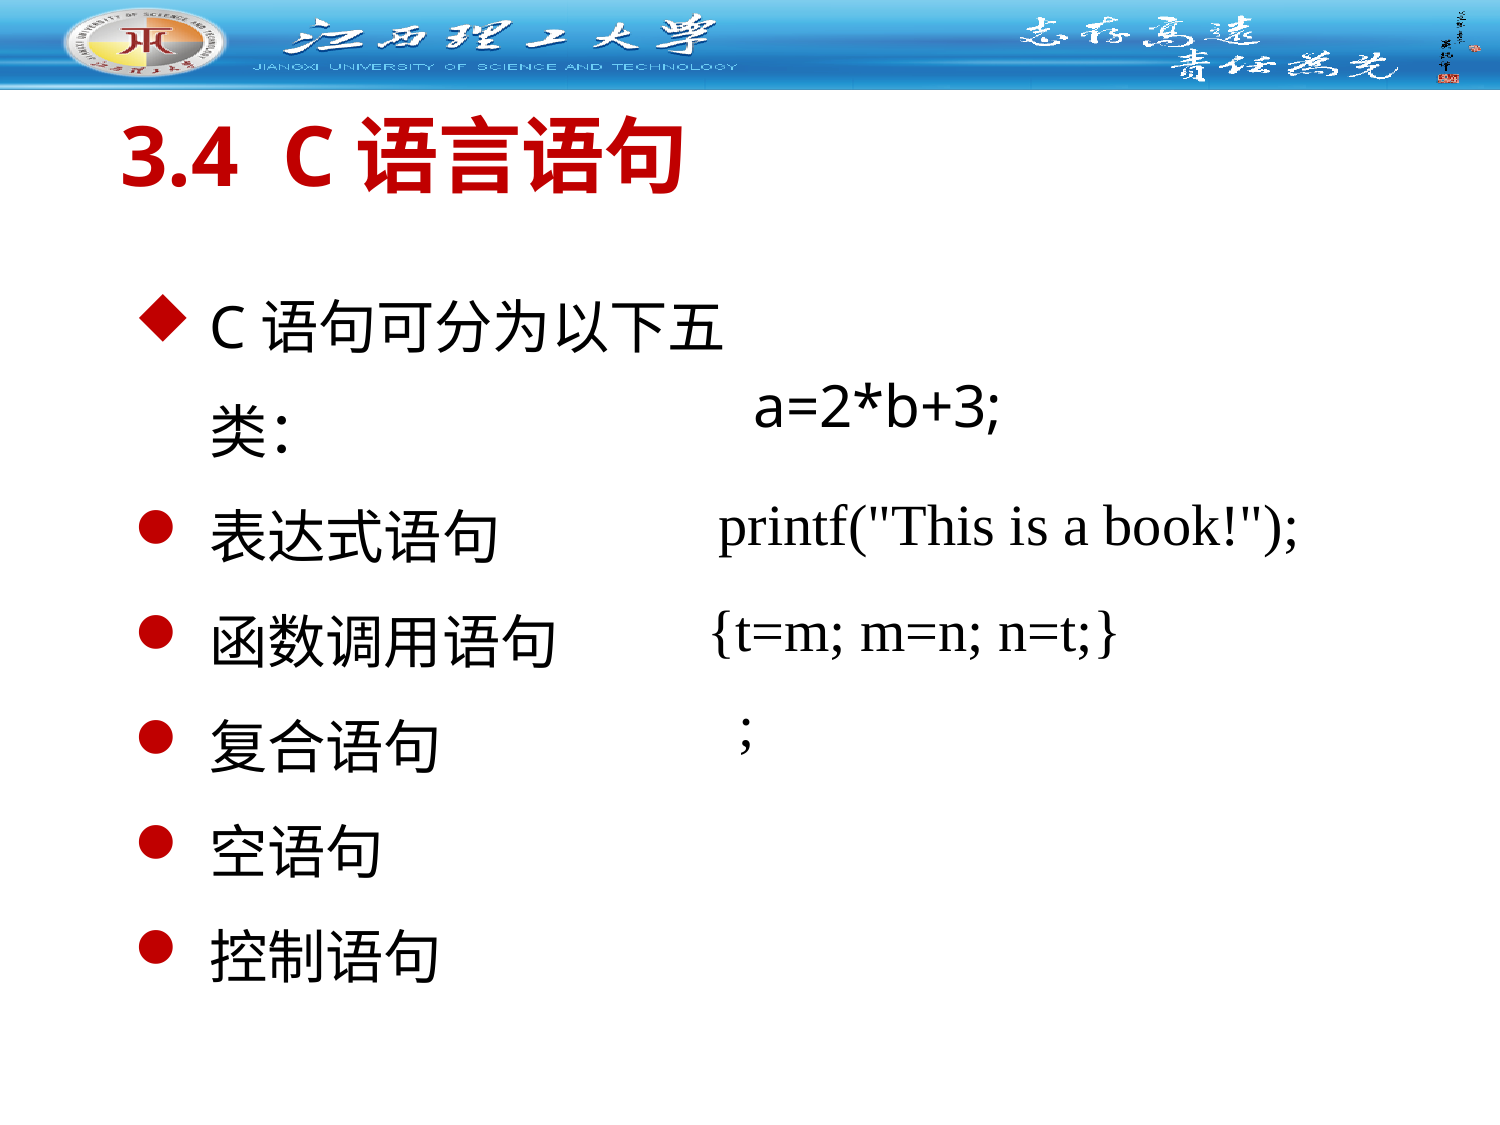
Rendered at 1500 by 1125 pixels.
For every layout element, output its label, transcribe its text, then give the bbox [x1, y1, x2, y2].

text_box {t=m; m=n; n=t;} [692, 586, 1152, 671]
picture [0, 0, 1500, 90]
text_box printf("This is a book!"); [703, 479, 1331, 565]
text_box ; [723, 680, 785, 766]
text_box C语句可分为以下五类： 表达式语句 函数调用语句 复合语句 空语句 控制语句 [119, 247, 833, 998]
text_box a=2*b+3; [738, 361, 1033, 447]
text_box 3.4 C语言语句 [64, 95, 1069, 211]
